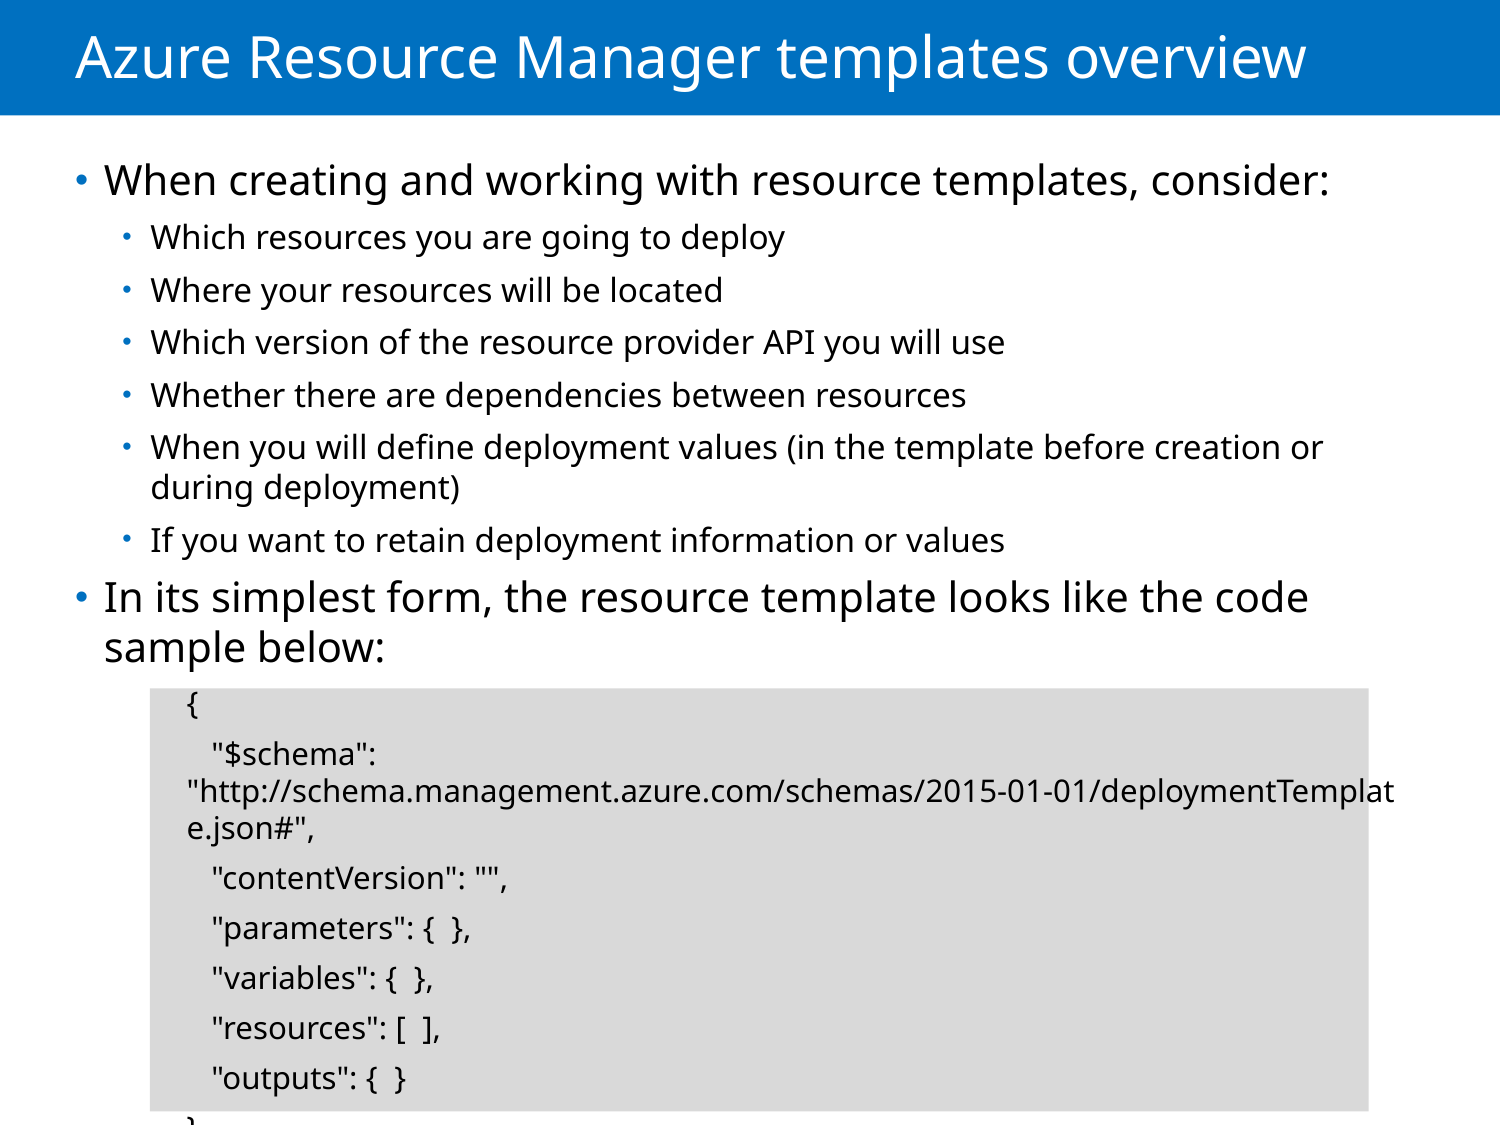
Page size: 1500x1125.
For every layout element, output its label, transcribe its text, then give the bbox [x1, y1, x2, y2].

title Azure Resource Manager templates overview [75, 0, 1351, 122]
text_box [149, 999, 1369, 1112]
text_box When creating and working with resource templates, consider: Which resources you are going to deploy Where your resources will be located Which version of the resource provider API you will use Whether there are dependencies between resources When you will define deployment values (in the template before creation or during deployment) If you want to retain deployment information or values In its simplest form, the resource template looks like the code sample below: { "$schema": "http://schema.management.azure.com/schemas/2015-01-01/deploymentTemplate.json#", "contentVersion": "", "parameters": { }, "variables": { }, "resources": [ ], "outputs": { } } [75, 154, 1408, 999]
